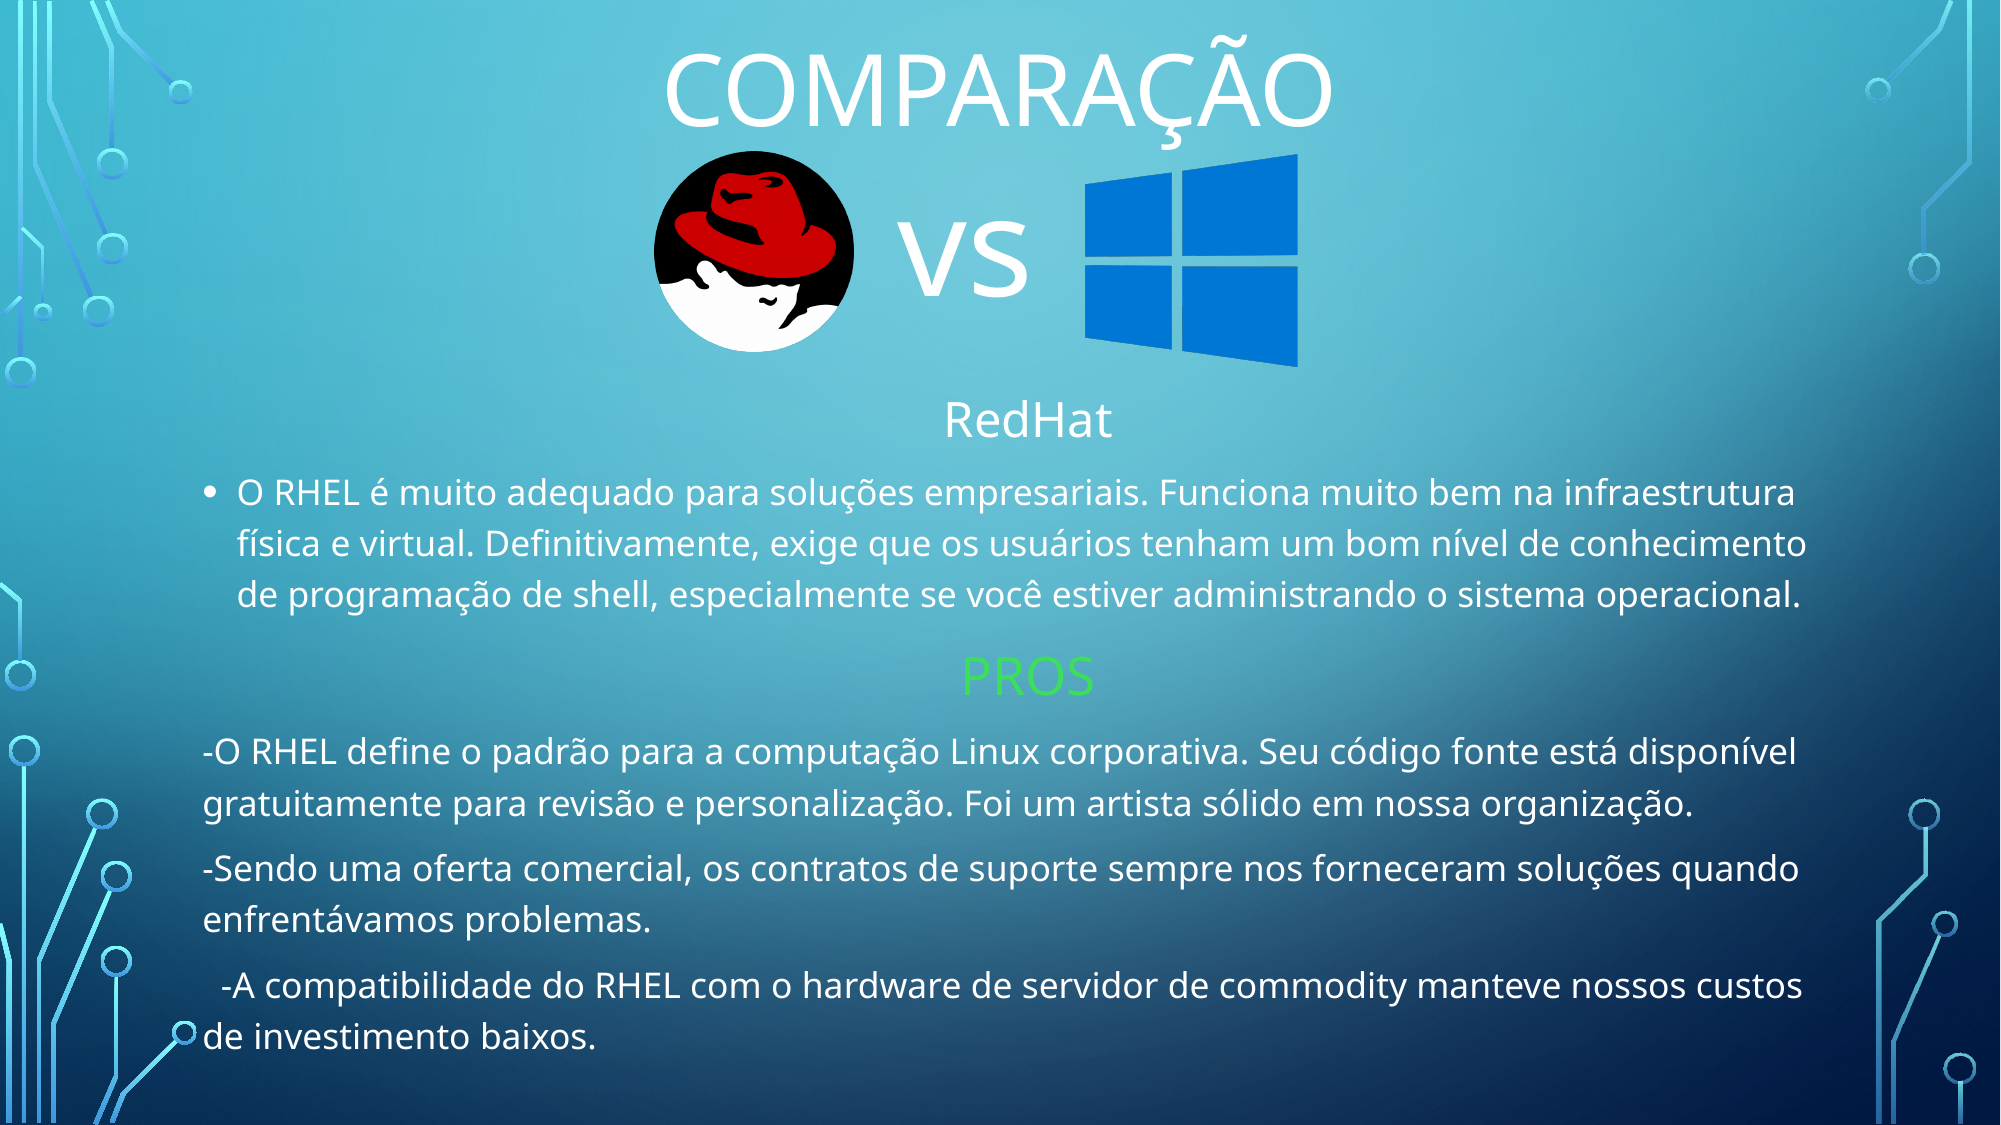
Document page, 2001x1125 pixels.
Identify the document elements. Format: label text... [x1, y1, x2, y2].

title Comparação [187, 17, 1813, 171]
text_box vs [871, 151, 1060, 332]
picture [653, 151, 854, 352]
list RedHat O RHEL é muito adequado para soluções empresariais. Funciona muito bem na infraestrutura física e virtual. Definitivamente, exige que os usuários tenham um bom nível de conhecimento de programação de shell, especialmente se você estiver administrando o sistema operacional. PROS -O RHEL define o padrão para a computação Linux corporativa. Seu código fonte está disponível gratuitamente para revisão e personalização. Foi um artista sólido em nossa organização. -Sendo uma oferta comercial, os contratos de suporte sempre nos forneceram soluções quando enfrentávamos problemas. -A compatibilidade do RHEL com o hardware de servidor de commodity manteve nossos custos de investimento baixos. [187, 369, 1869, 1082]
picture [1085, 153, 1300, 368]
